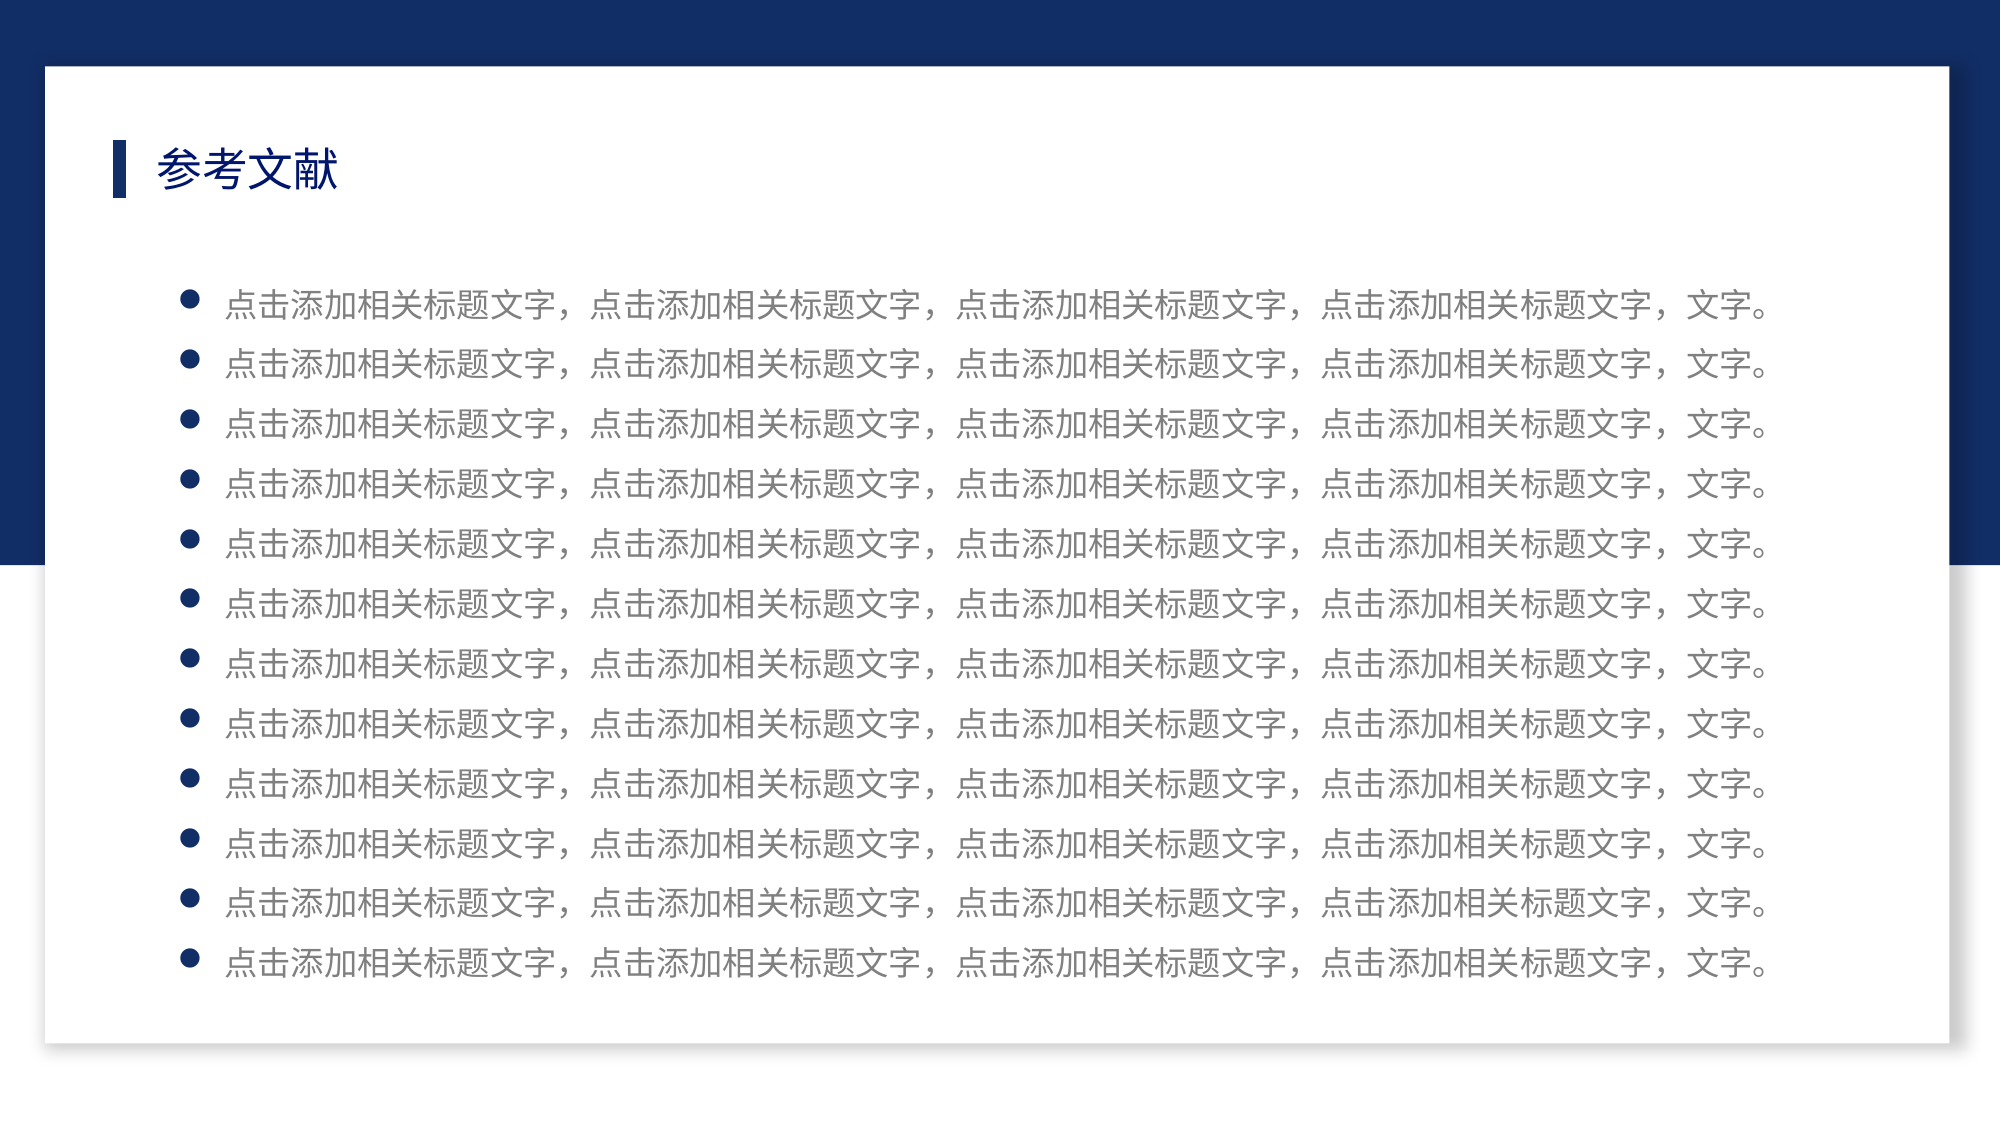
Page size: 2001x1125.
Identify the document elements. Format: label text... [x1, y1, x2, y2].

text_box [0, 0, 2000, 566]
text_box 点击添加相关标题文字，点击添加相关标题文字，点击添加相关标题文字，点击添加相关标题文字，文字。 点击添加相关标题文字，点击添加相关标题文字，点击添加相关标题文字，点击添加相关标题文字，文字。 点击添加相关标题文字，点击添加相关标题文字，点击添加相关标题文字，点击添加相关标题文字，文字。 点击添加相关标题文字，点击添加相关标题文字，点击添加相关标题文字，点击添加相关标题文字，文字。 点击添加相关标题文字，点击添加相关标题文字，点击添加相关标题文字，点击添加相关标题文字，文字。 点击添加相关标题文字，点击添加相关标题文字，点击添加相关标题文字，点击添加相关标题文字，文字。 点击添加相关标题文字，点击添加相关标题文字，点击添加相关标题文字，点击添加相关标题文字，文字。 点击添加相关标题文字，点击添加相关标题文字，点击添加相关标题文字，点击添加相关标题文字，文字。 点击添加相关标题文字，点击添加相关标题文字，点击添加相关标题文字，点击添加相关标题文字，文字。 点击添加相关标题文字，点击添加相关标题文字，点击添加相关标题文字，点击添加相关标题文字，文字。 点击添加相关标题文字，点击添加相关标题文字，点击添加相关标题文字，点击添加相关标题文字，文字。 点击添加相关标题文字，点击添加相关标题文字，点击添加相关标题文字，点击添加相关标题文字，文字。 [162, 256, 1886, 990]
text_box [119, 132, 748, 204]
text_box [44, 65, 1950, 1044]
